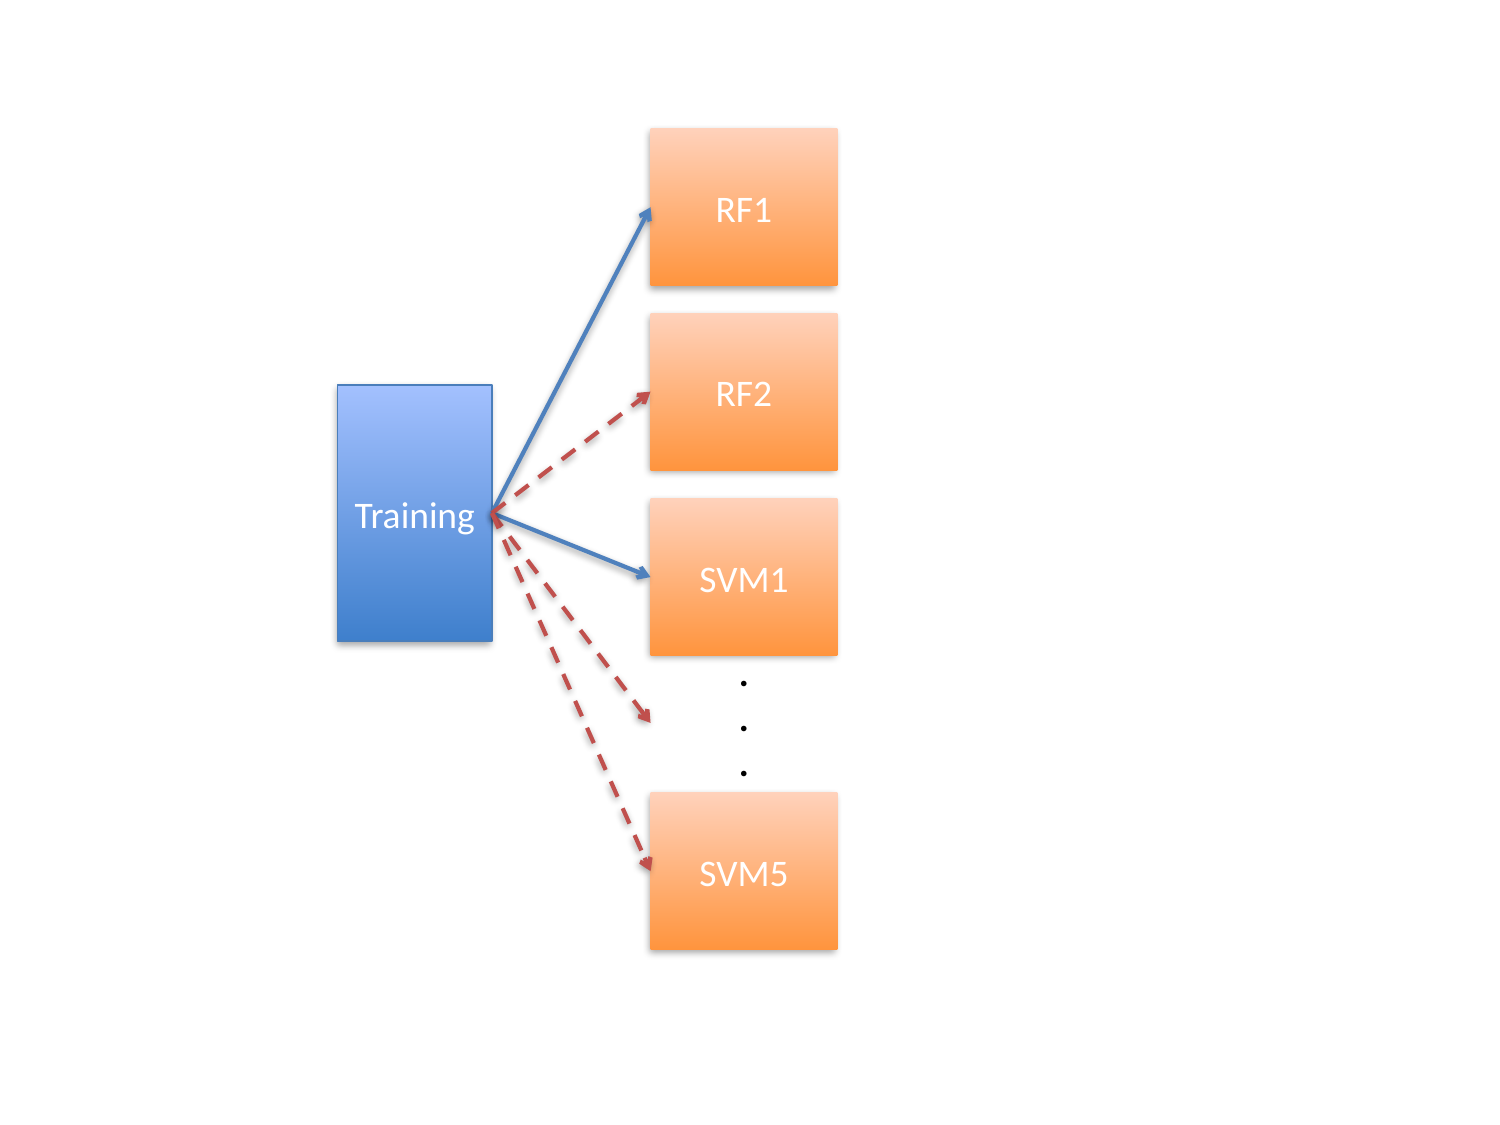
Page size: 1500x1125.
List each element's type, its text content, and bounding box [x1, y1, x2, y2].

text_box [491, 512, 651, 872]
text_box SVM1 [655, 498, 838, 656]
text_box SVM5 [650, 792, 838, 950]
text_box . . . [724, 641, 764, 791]
text_box Training [337, 384, 486, 642]
text_box RF2 [655, 313, 838, 471]
text_box RF1 [650, 128, 838, 286]
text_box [491, 206, 651, 391]
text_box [491, 391, 651, 511]
